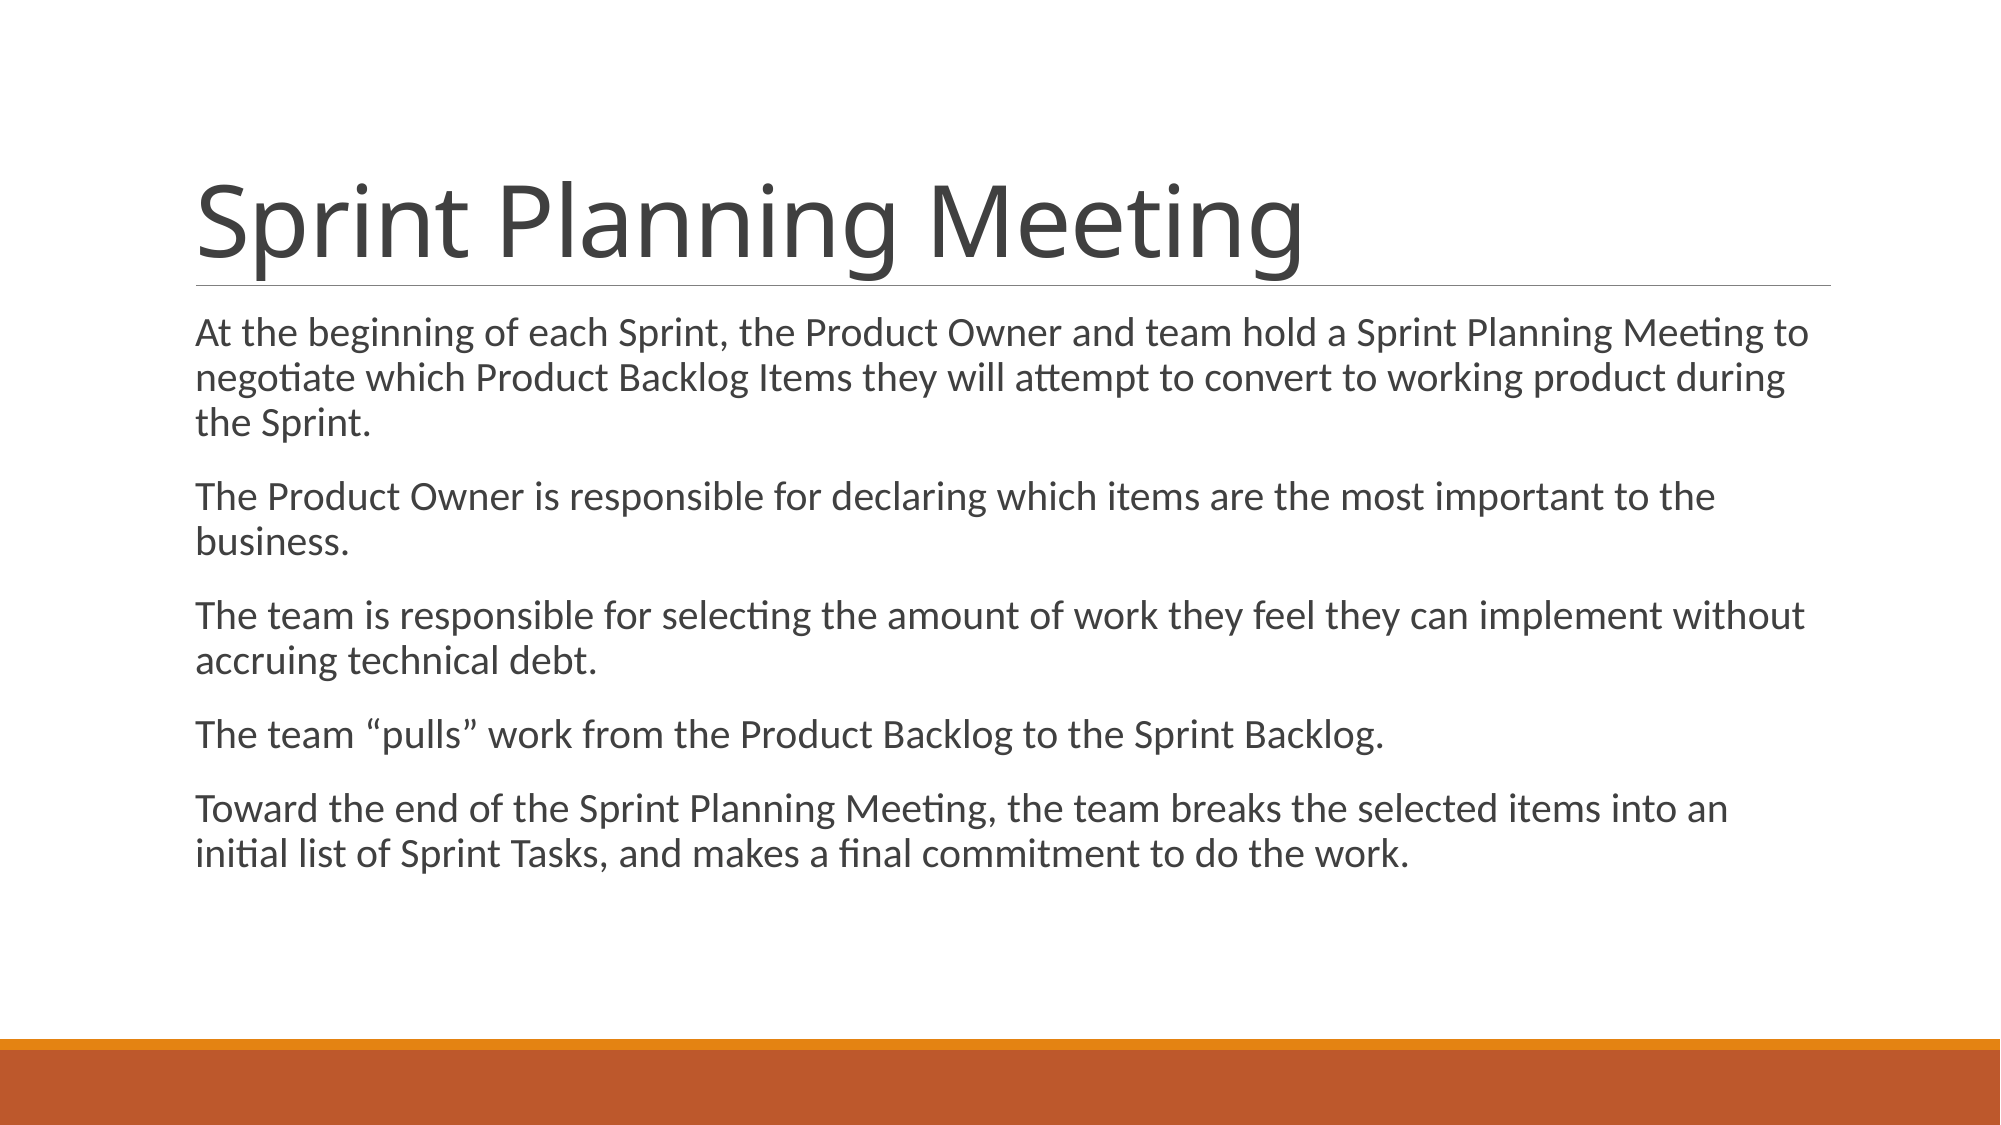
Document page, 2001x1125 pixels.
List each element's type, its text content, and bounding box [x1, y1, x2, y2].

title Sprint Planning Meeting [180, 47, 1830, 285]
list At the beginning of each Sprint, the Product Owner and team hold a Sprint Planning Meeting to negotiate which Product Backlog Items they will attempt to convert to working product during the Sprint. The Product Owner is responsible for declaring which items are the most important to the business. The team is responsible for selecting the amount of work they feel they can implement without accruing technical debt. The team “pulls” work from the Product Backlog to the Sprint Backlog. Toward the end of the Sprint Planning Meeting, the team breaks the selected items into an initial list of Sprint Tasks, and makes a final commitment to do the work. [180, 302, 1830, 963]
